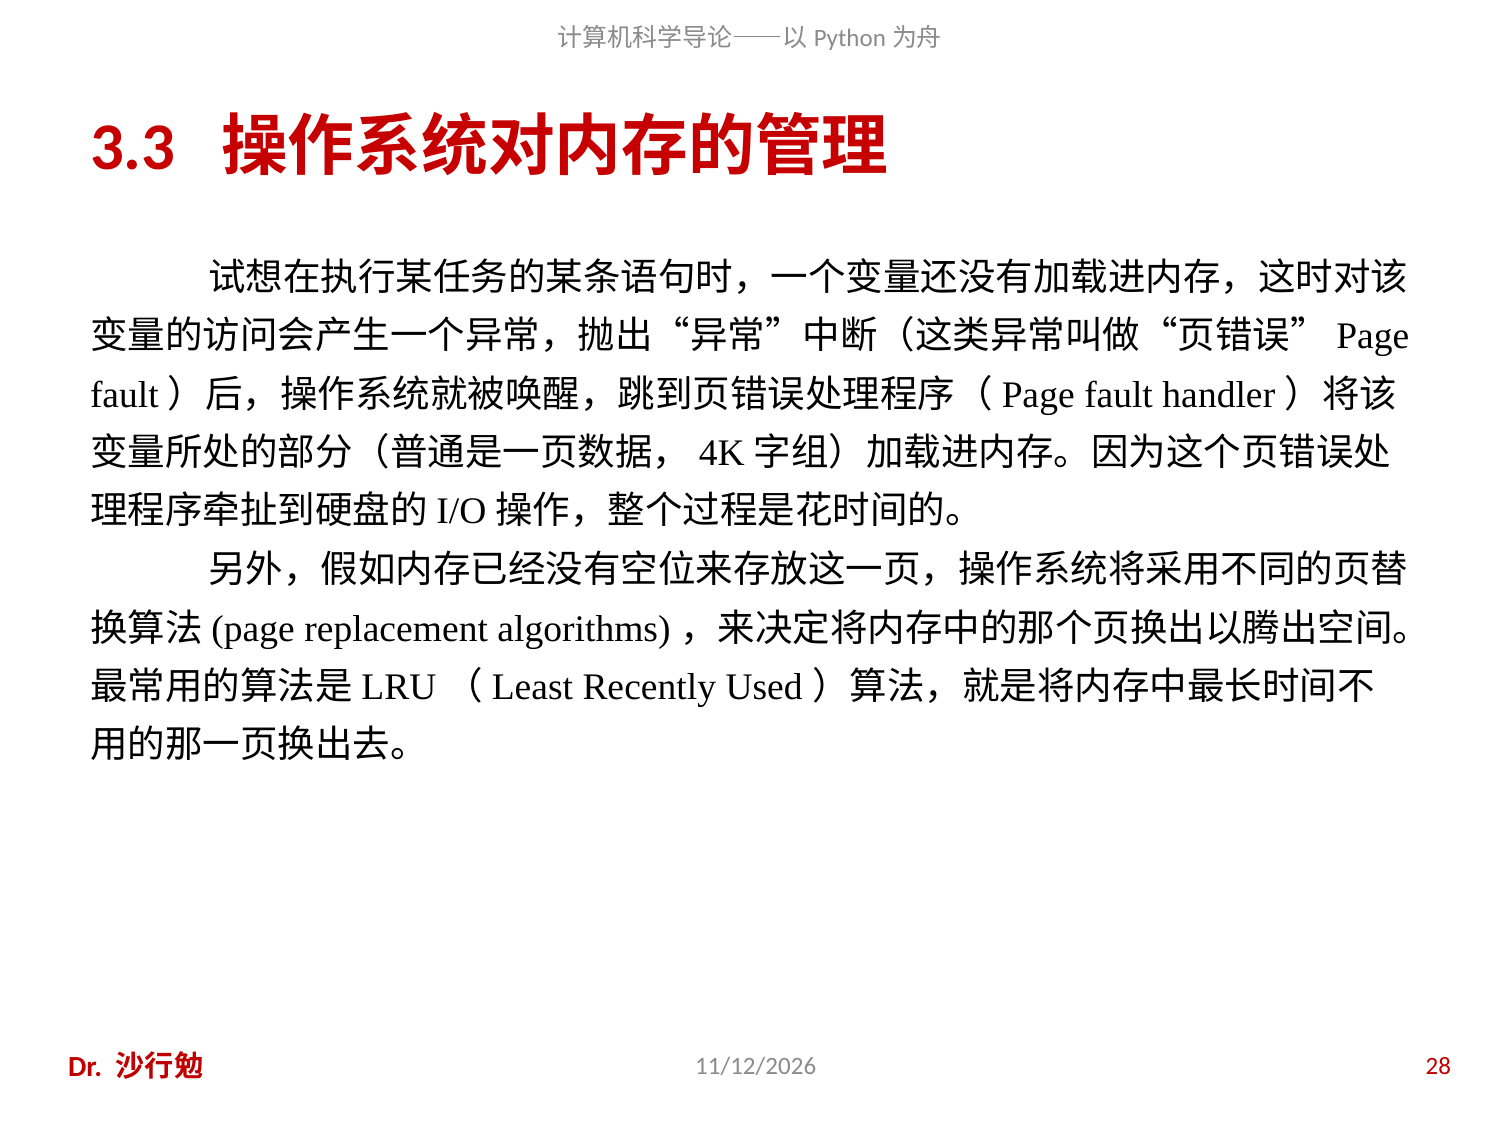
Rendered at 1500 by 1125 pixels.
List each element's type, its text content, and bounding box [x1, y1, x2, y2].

slide_number 28 [1116, 1035, 1467, 1095]
footer Dr. 沙行勉 [53, 1035, 386, 1095]
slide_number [501, 1035, 1010, 1095]
list 试想在执行某任务的某条语句时，一个变量还没有加载进内存，这时对该变量的访问会产生一个异常，抛出“异常”中断（这类异常叫做“页错误”Page fault）后，操作系统就被唤醒，跳到页错误处理程序（Page fault handler）将该变量所处的部分（普通是一页数据，4K字组）加载进内存。因为这个页错误处理程序牵扯到硬盘的I/O操作，整个过程是花时间的。 另外，假如内存已经没有空位来存放这一页，操作系统将采用不同的页替换算法(page replacement algorithms)，来决定将内存中的那个页换出以腾出空间。最常用的算法是LRU（Least Recently Used）算法，就是将内存中最长时间不用的那一页换出去。 [75, 231, 1425, 1012]
title 3.3 操作系统对内存的管理 [75, 90, 1425, 195]
